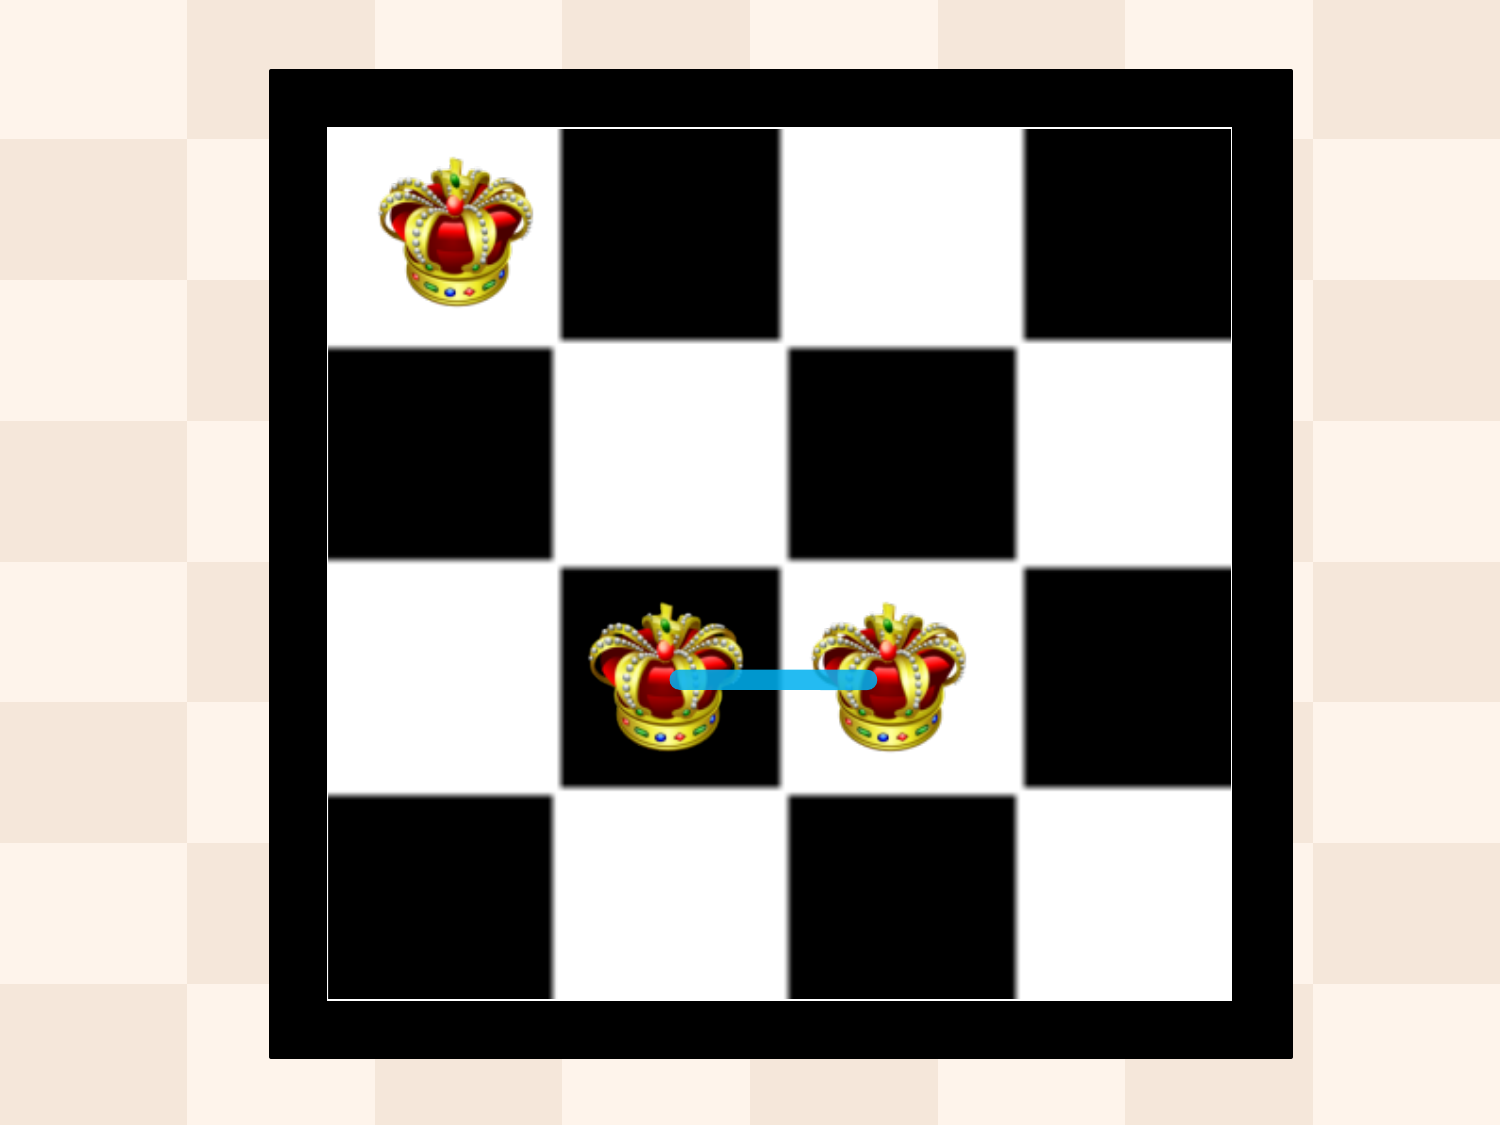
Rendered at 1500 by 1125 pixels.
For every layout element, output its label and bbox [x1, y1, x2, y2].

text_box [269, 69, 1293, 1059]
picture [328, 112, 1231, 1016]
